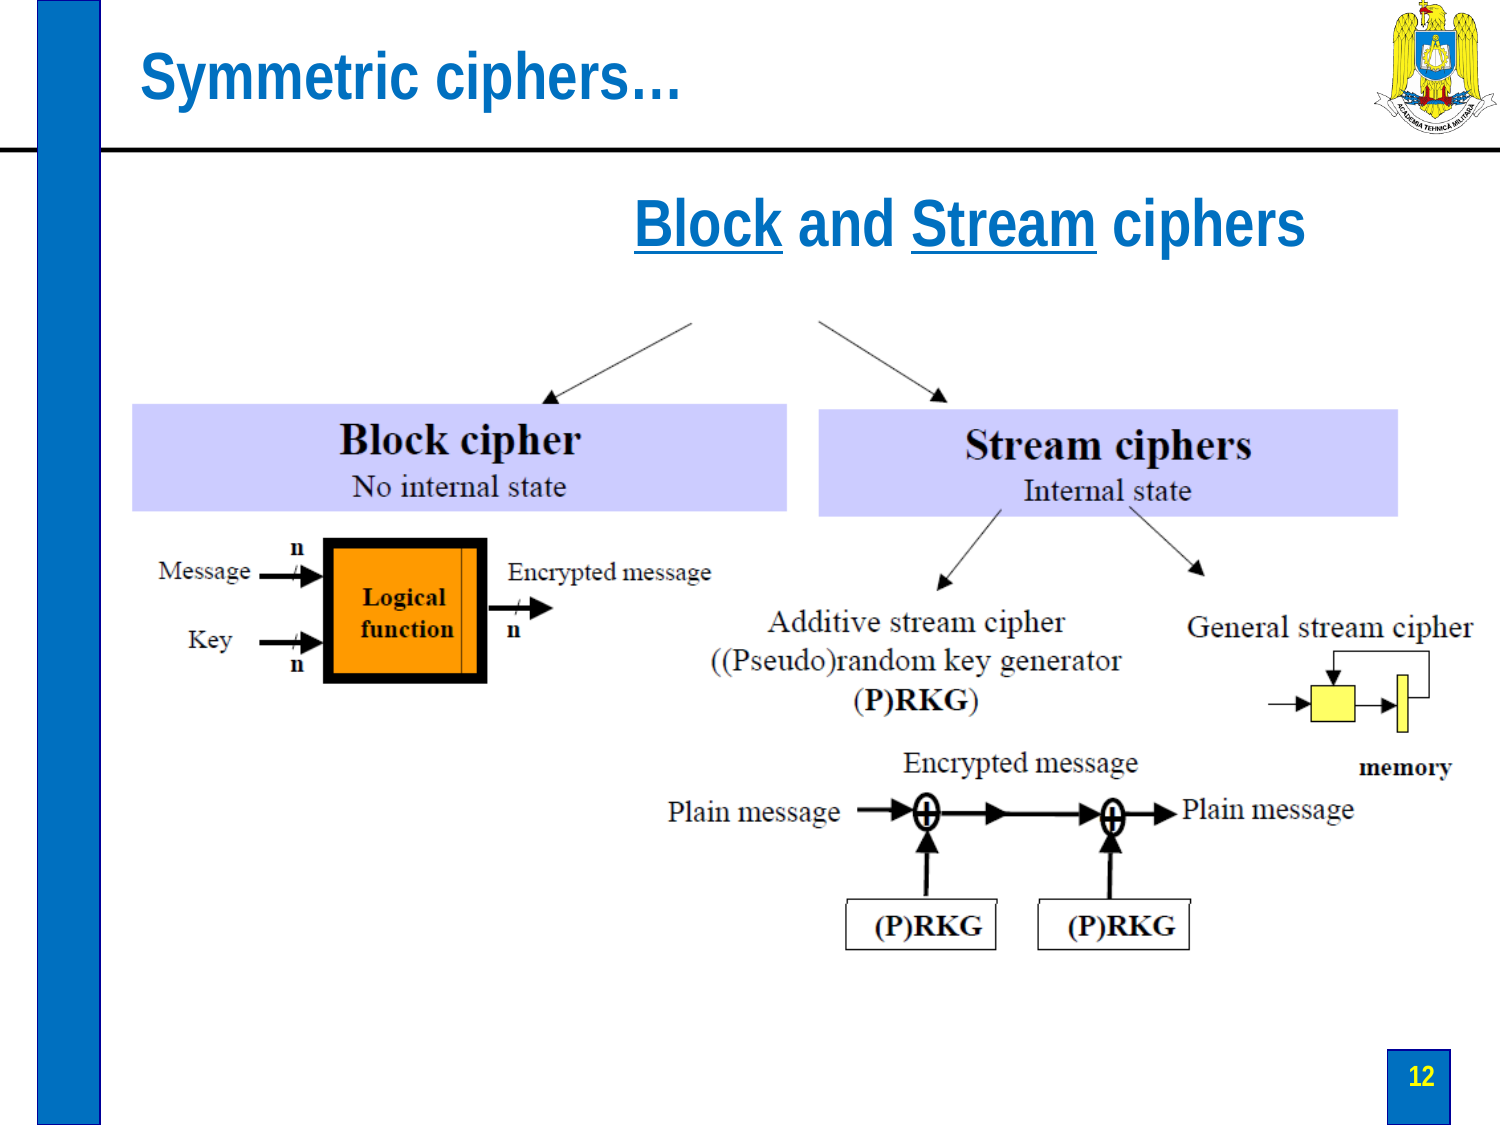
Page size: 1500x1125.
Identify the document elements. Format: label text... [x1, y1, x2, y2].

picture [126, 302, 1483, 966]
title Symmetric ciphers… [125, 10, 1376, 136]
slide_number 12 [1374, 1049, 1451, 1101]
picture [1374, 0, 1500, 137]
list Block and Stream ciphers [125, 172, 1500, 1106]
